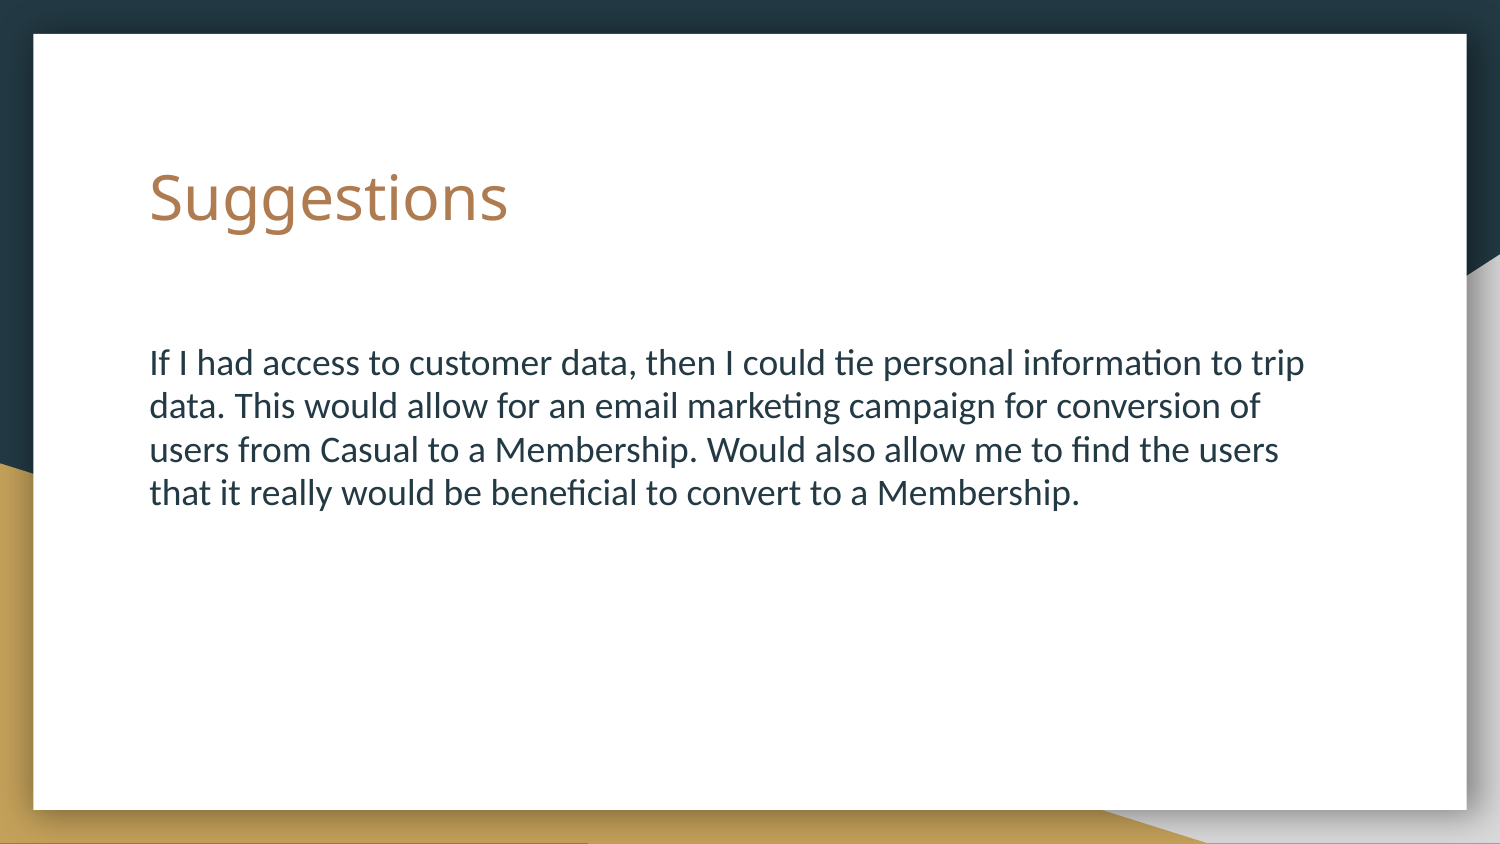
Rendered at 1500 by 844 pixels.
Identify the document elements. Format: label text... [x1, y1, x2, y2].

title Suggestions [134, 138, 1366, 296]
list If I had access to customer data, then I could tie personal information to trip data. This would allow for an email marketing campaign for conversion of users from Casual to a Membership. Would also allow me to find the users that it really would be beneficial to convert to a Membership. [134, 326, 1366, 729]
